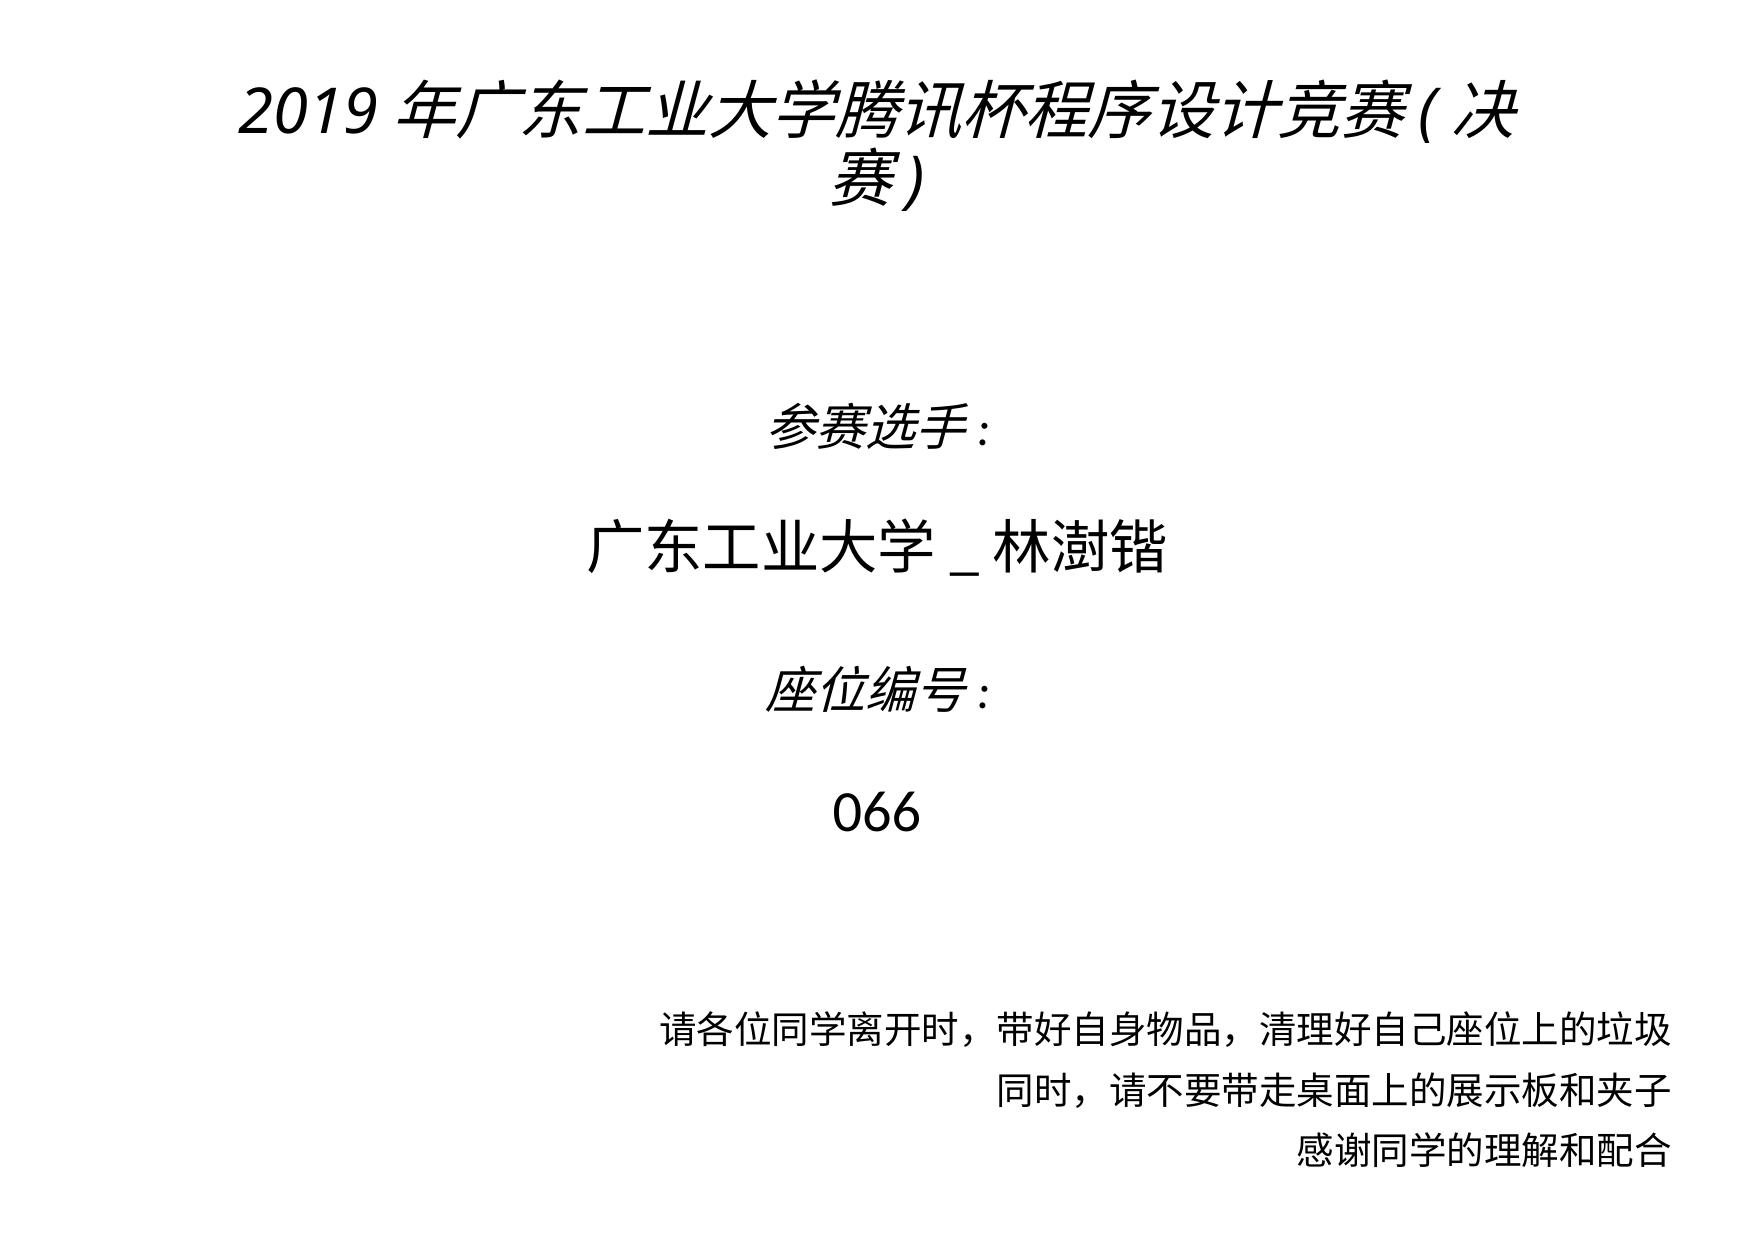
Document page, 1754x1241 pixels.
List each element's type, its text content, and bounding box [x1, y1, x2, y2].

text_box 广东工业大学_林澍锴 [566, 502, 1188, 658]
text_box 参赛选手: [750, 388, 1004, 463]
text_box 请各位同学离开时，带好自身物品，清理好自己座位上的垃圾 [630, 998, 1687, 1059]
text_box 感谢同学的理解和配合 [630, 1119, 1687, 1180]
text_box 066 [610, 765, 1144, 851]
text_box 同时，请不要带走桌面上的展示板和夹子 [630, 1059, 1687, 1119]
title 2019年广东工业大学腾讯杯程序设计竞赛(决赛) [178, 71, 1576, 224]
text_box 座位编号: [750, 651, 1004, 727]
